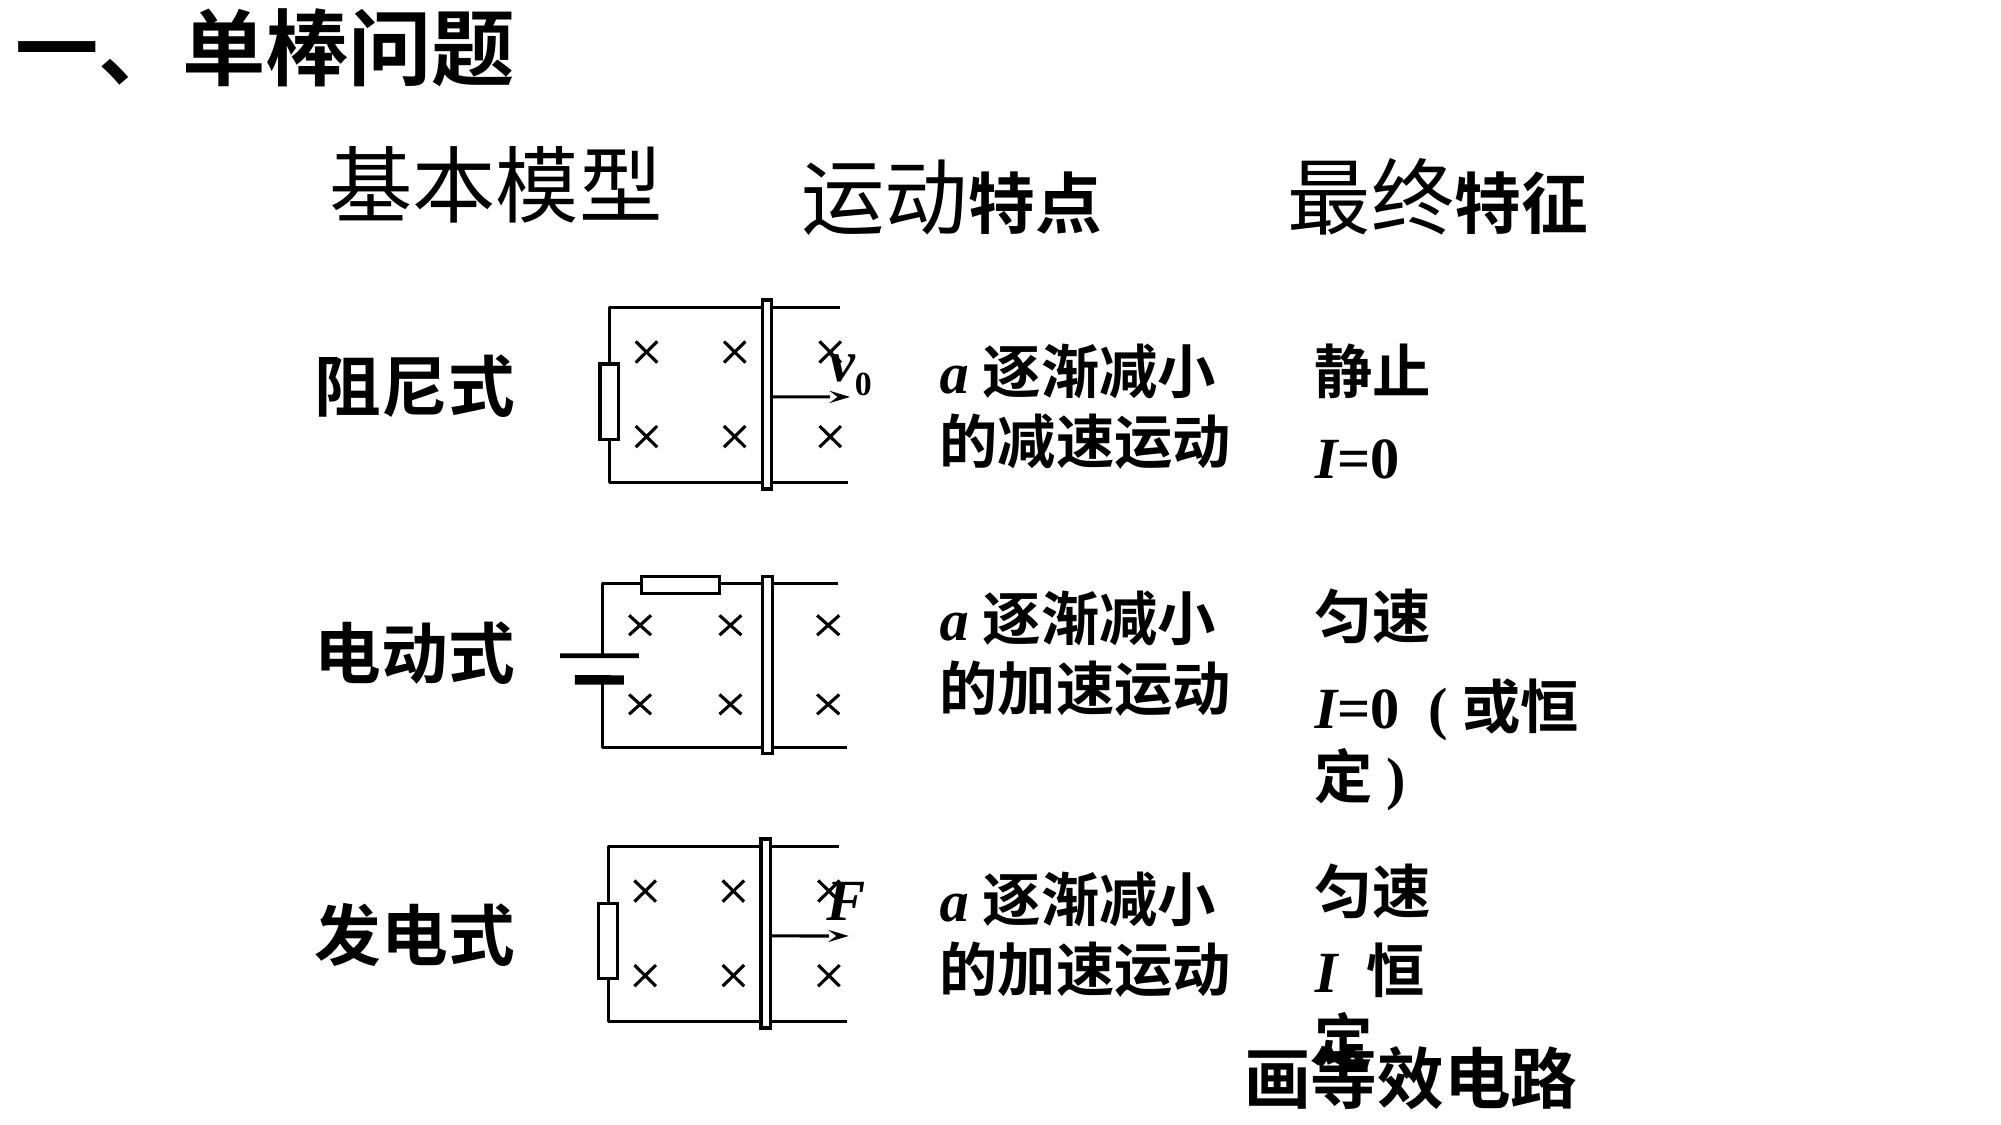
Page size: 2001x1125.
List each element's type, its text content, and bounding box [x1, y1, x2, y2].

text_box a逐渐减小的加速运动 [924, 855, 1266, 1011]
text_box 发电式 [300, 885, 563, 981]
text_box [598, 839, 881, 1029]
text_box 基本模型 [314, 125, 788, 241]
text_box I 恒定 [1299, 927, 1488, 1029]
text_box 阻尼式 [300, 337, 563, 433]
text_box 电动式 [300, 604, 560, 700]
text_box 画等效电路 [1229, 1029, 1593, 1125]
text_box a逐渐减小的减速运动 [924, 327, 1266, 483]
text_box 最终特征 [1273, 137, 1663, 253]
text_box 匀速 [1299, 847, 1488, 927]
text_box 静止 [1299, 327, 1488, 412]
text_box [599, 299, 889, 490]
title 一、单棒问题 [0, 0, 1239, 105]
text_box 运动特点 [787, 137, 1250, 253]
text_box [560, 576, 847, 754]
text_box I=0 (或恒定) [1299, 662, 1663, 818]
text_box a逐渐减小的加速运动 [924, 574, 1266, 730]
text_box 匀速 [1299, 572, 1488, 658]
text_box I=0 [1299, 412, 1488, 498]
